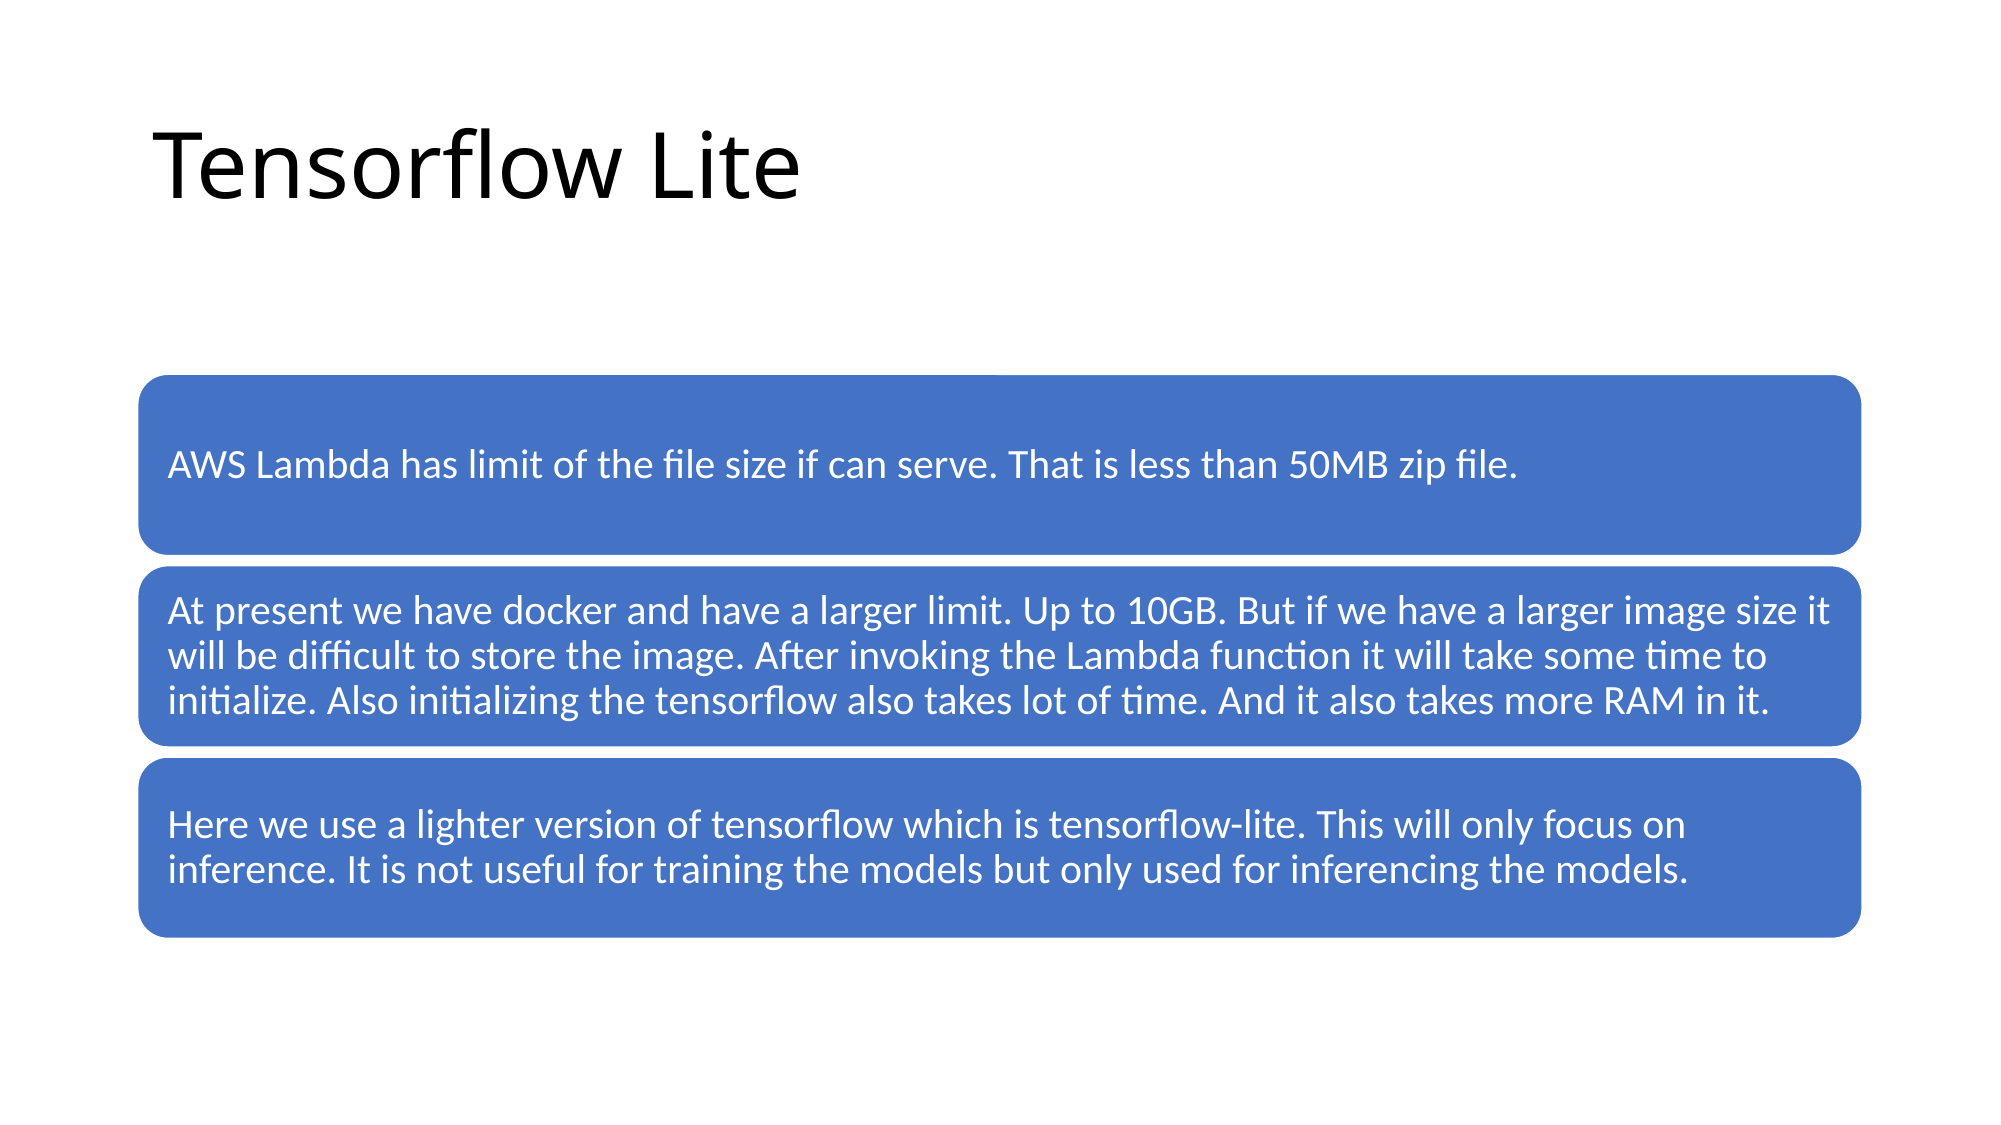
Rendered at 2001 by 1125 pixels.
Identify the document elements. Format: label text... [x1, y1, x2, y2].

title Tensorflow Lite [137, 59, 1863, 278]
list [137, 299, 1863, 1014]
